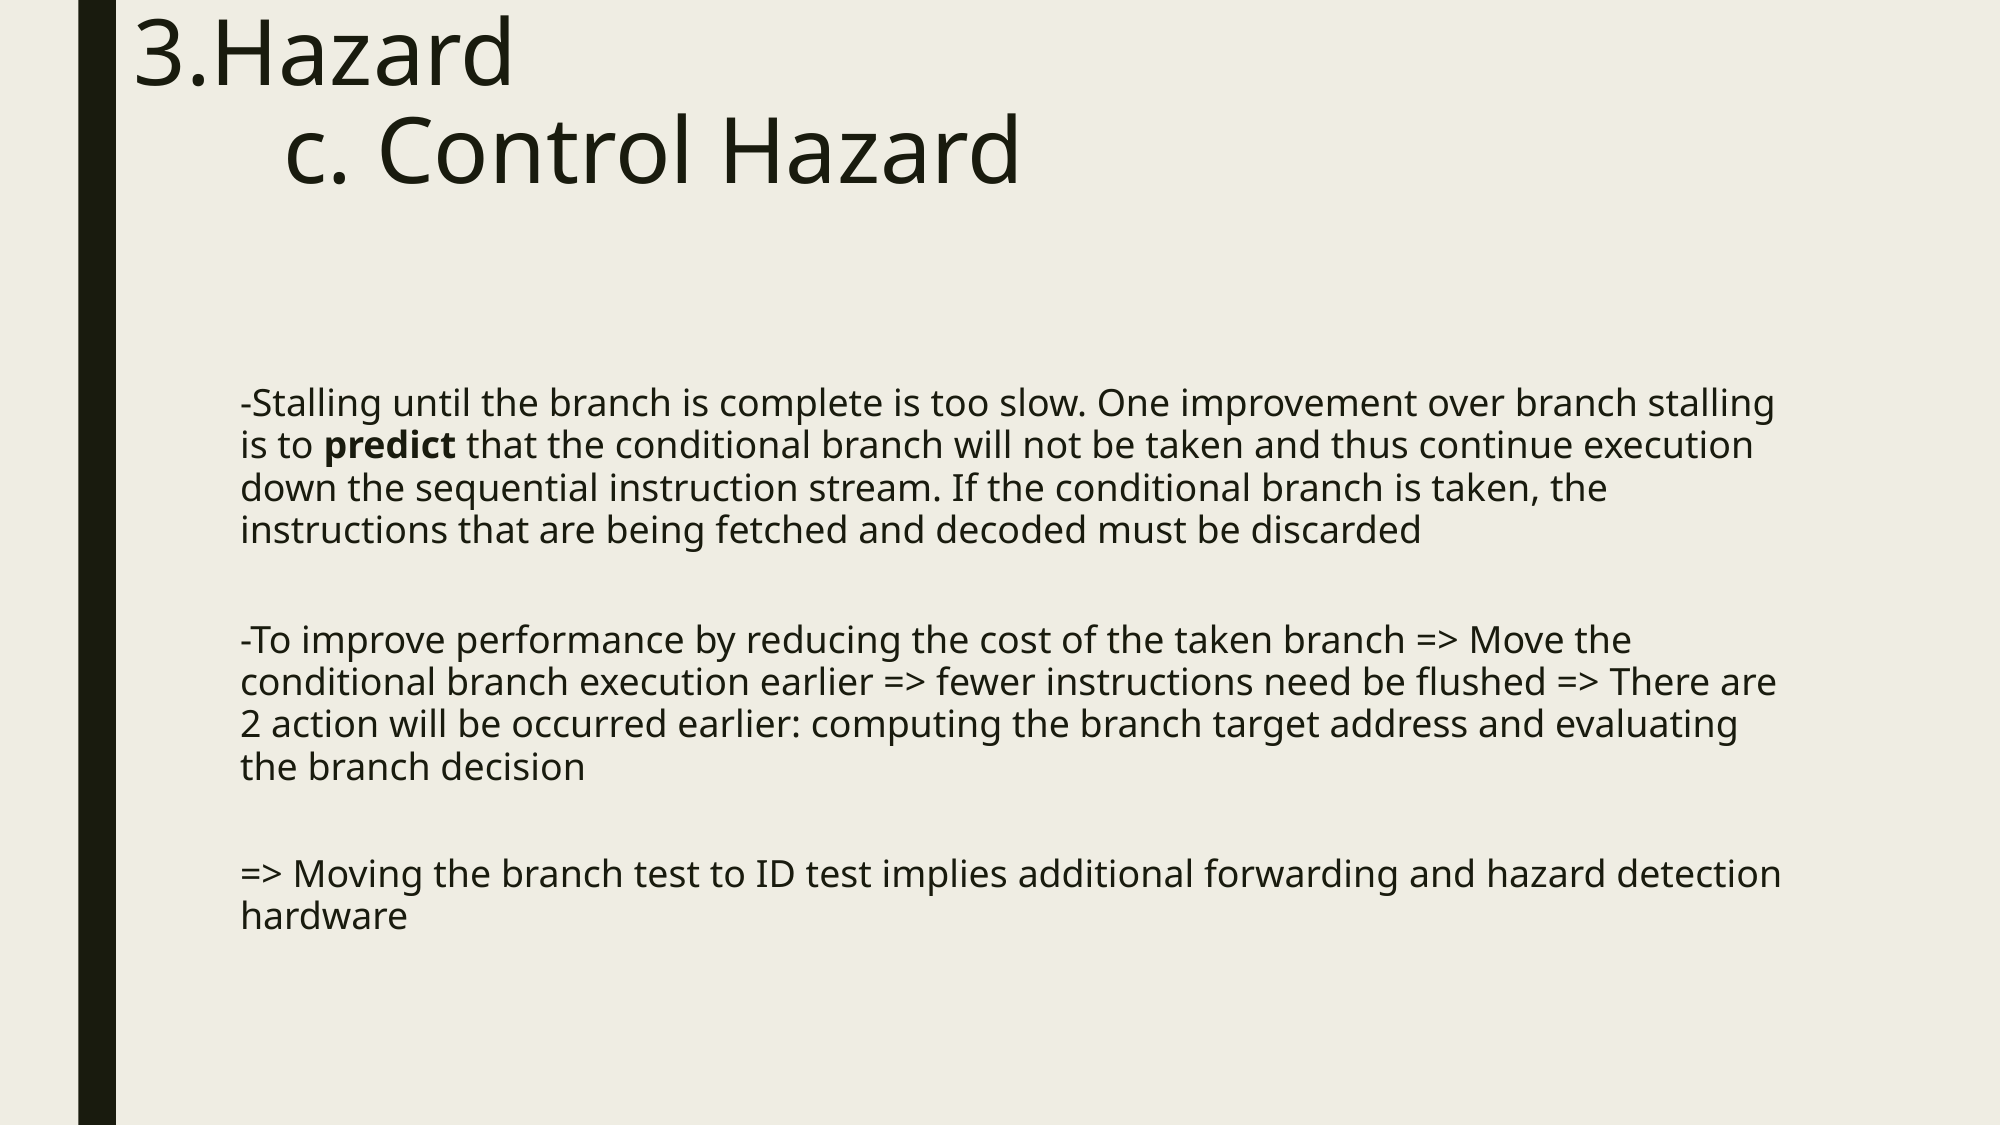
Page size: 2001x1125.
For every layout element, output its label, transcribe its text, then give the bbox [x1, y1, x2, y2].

title 3.Hazard c. Control Hazard [118, 0, 1694, 244]
list -Stalling until the branch is complete is too slow. One improvement over branch stalling is to predict that the conditional branch will not be taken and thus continue execution down the sequential instruction stream. If the conditional branch is taken, the instructions that are being fetched and decoded must be discarded -To improve performance by reducing the cost of the taken branch => Move the conditional branch execution earlier => fewer instructions need be flushed => There are 2 action will be occurred earlier: computing the branch target address and evaluating the branch decision => Moving the branch test to ID test implies additional forwarding and hazard detection hardware [225, 375, 1800, 963]
